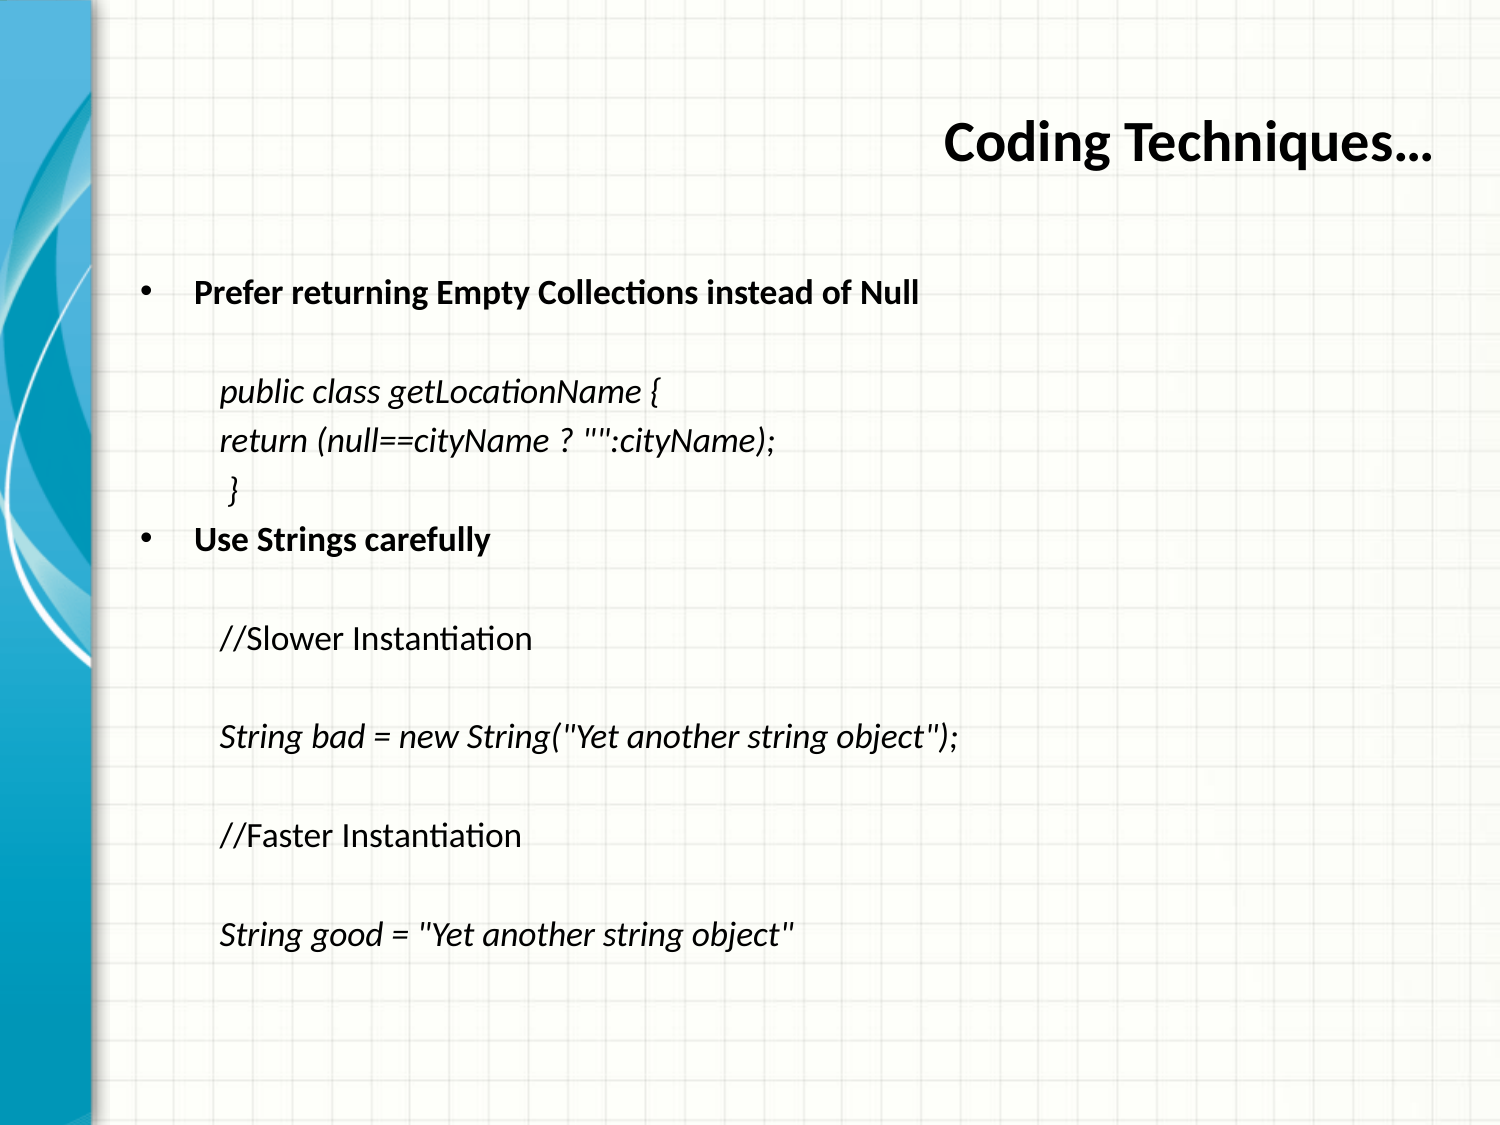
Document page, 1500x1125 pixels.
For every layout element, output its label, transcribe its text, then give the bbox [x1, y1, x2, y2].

picture [0, 0, 1500, 1125]
list Prefer returning Empty Collections instead of Null public class getLocationName { return (null==cityName ? "":cityName); } Use Strings carefully //Slower Instantiation String bad = new String("Yet another string object"); //Faster Instantiation String good = "Yet another string object" [125, 261, 1450, 967]
title Coding Techniques… [125, 44, 1450, 232]
